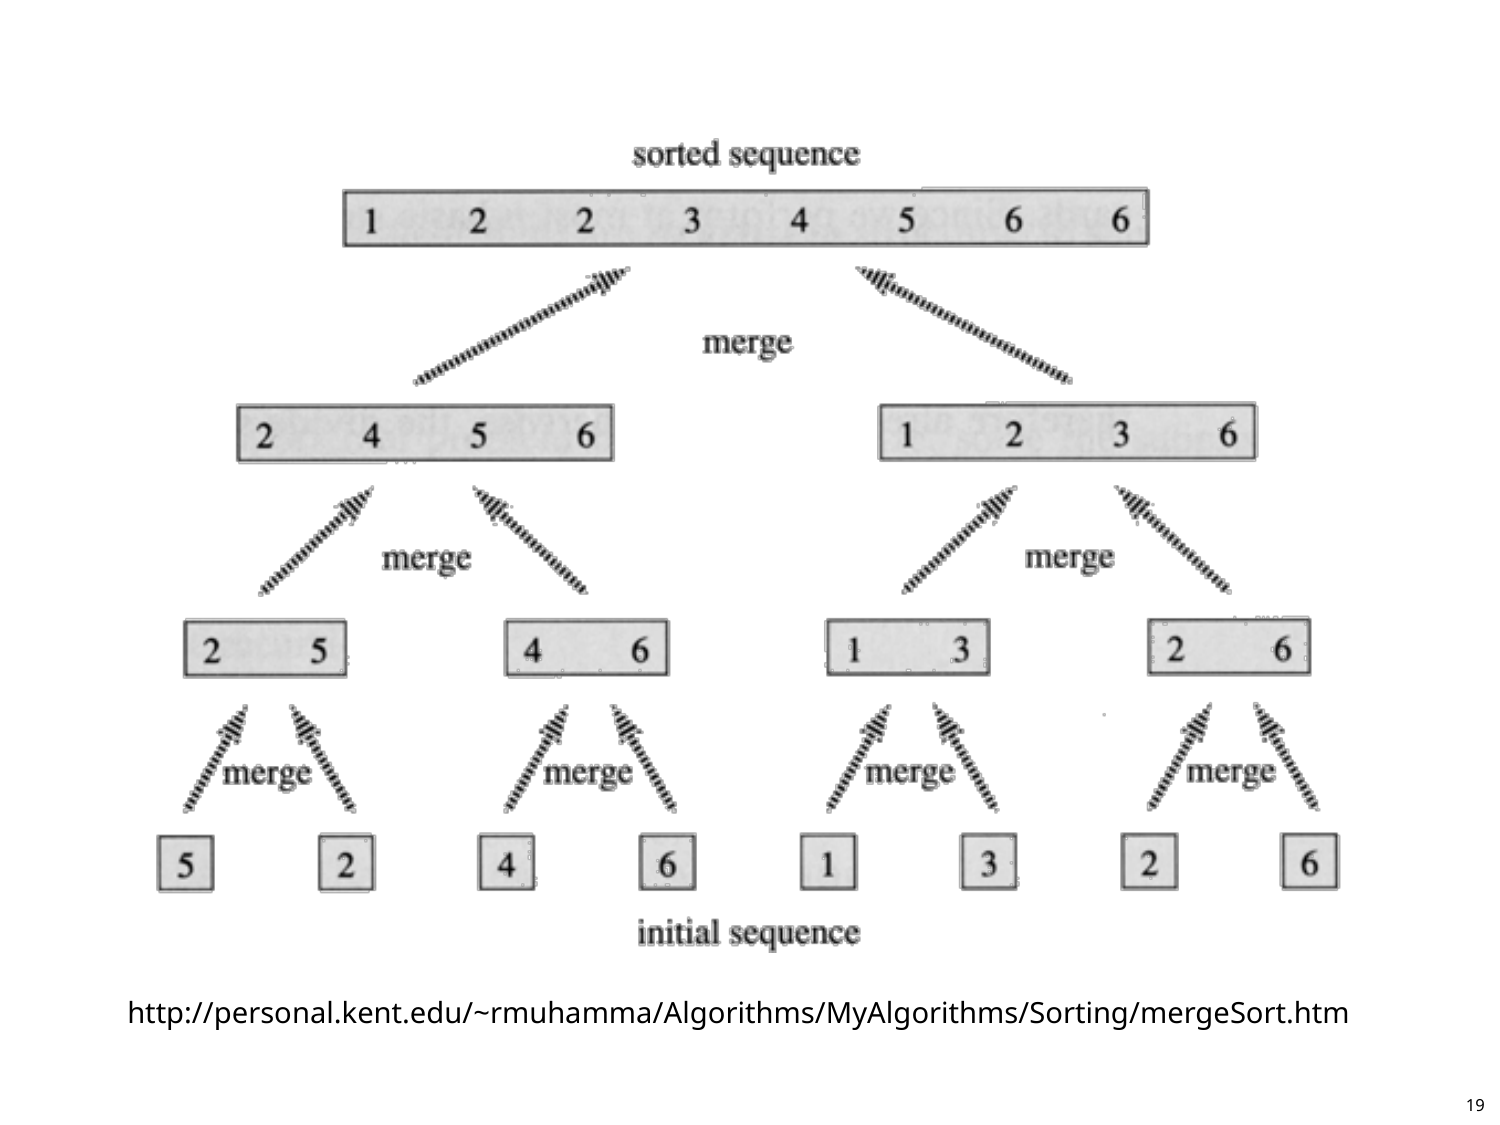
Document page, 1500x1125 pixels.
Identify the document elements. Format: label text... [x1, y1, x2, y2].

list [153, 137, 1347, 953]
slide_number 19 [1187, 1087, 1500, 1125]
text_box http://personal.kent.edu/~rmuhamma/Algorithms/MyAlgorithms/Sorting/mergeSort.htm [112, 987, 1413, 1038]
